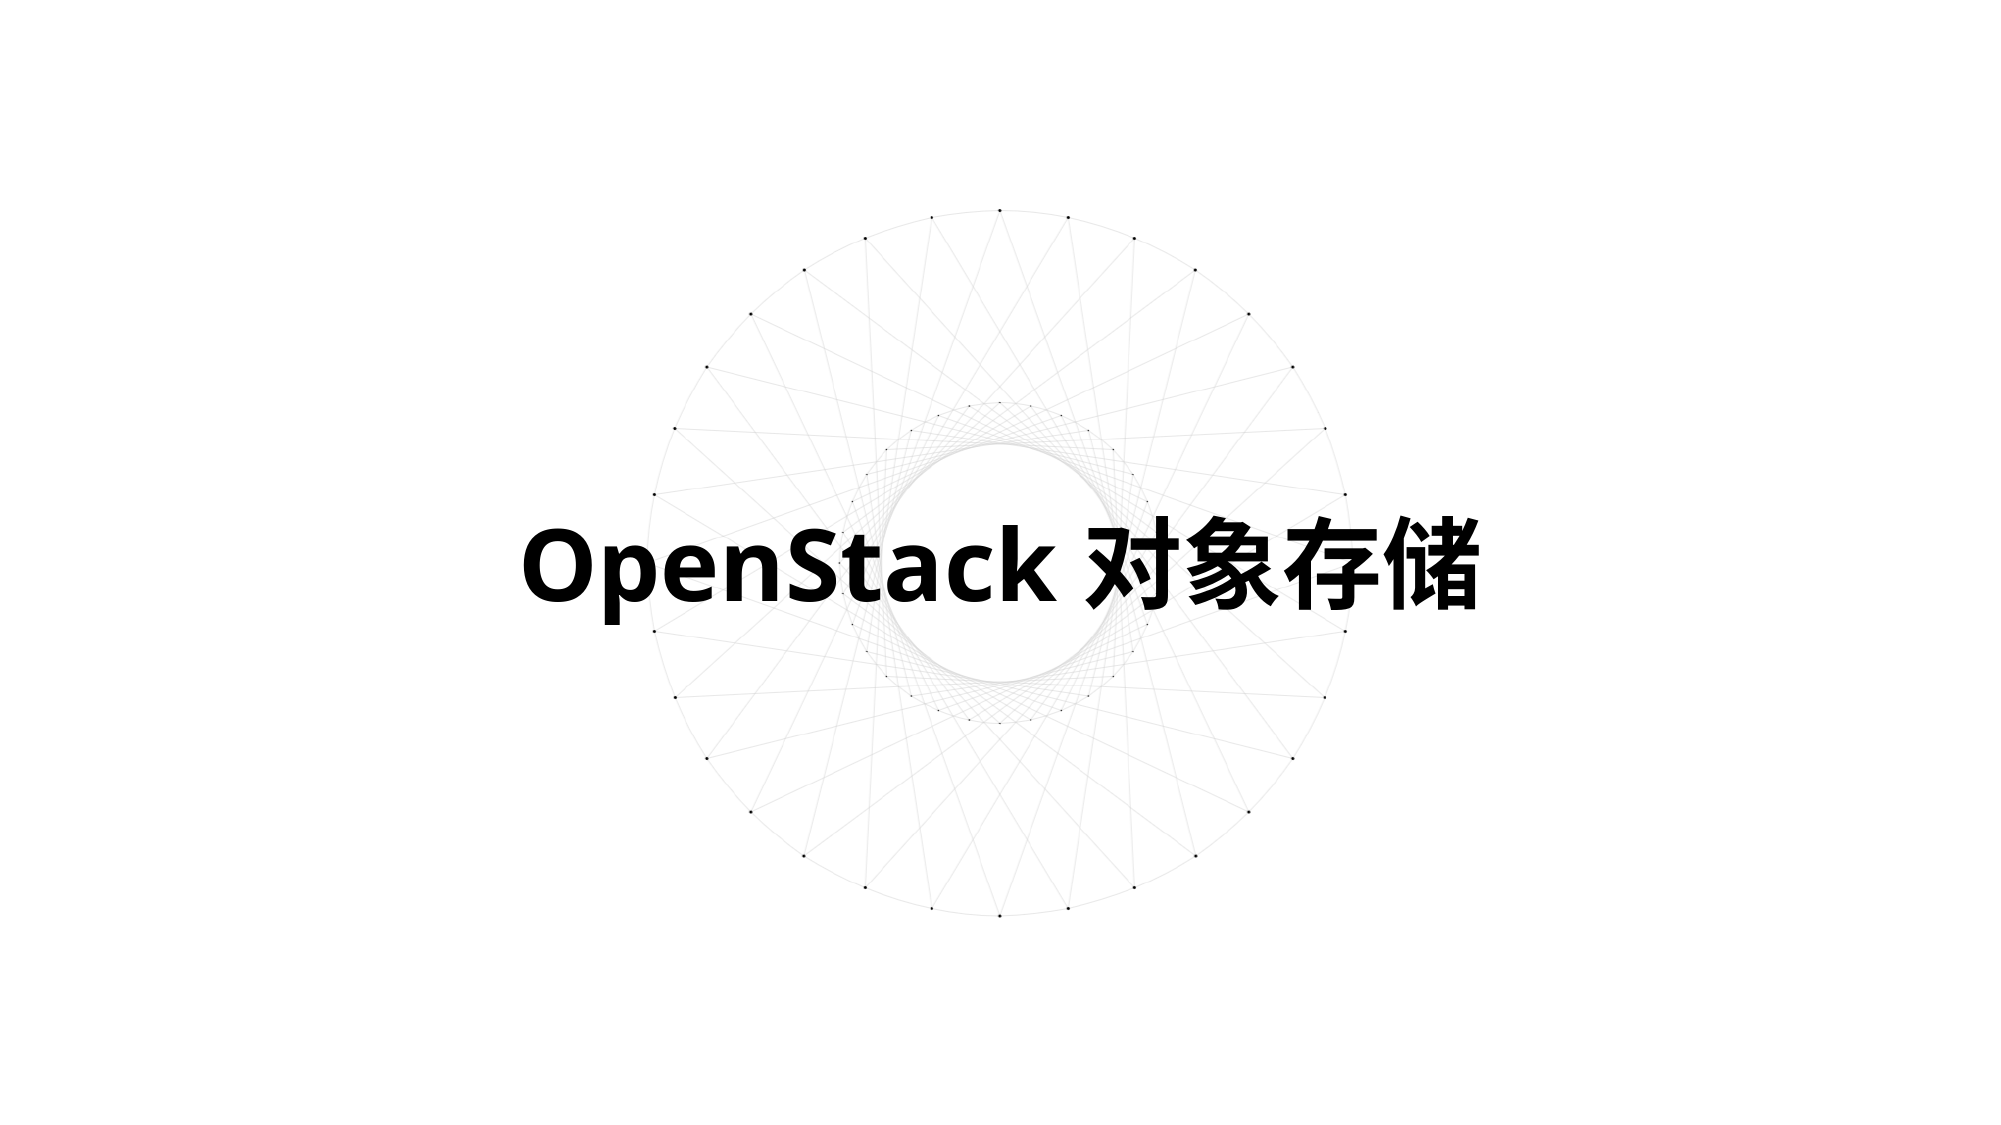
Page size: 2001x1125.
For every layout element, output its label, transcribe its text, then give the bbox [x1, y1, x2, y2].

text_box OpenStack对象存储 [503, 494, 1497, 630]
picture [643, 630, 1368, 932]
picture [643, 193, 1368, 494]
